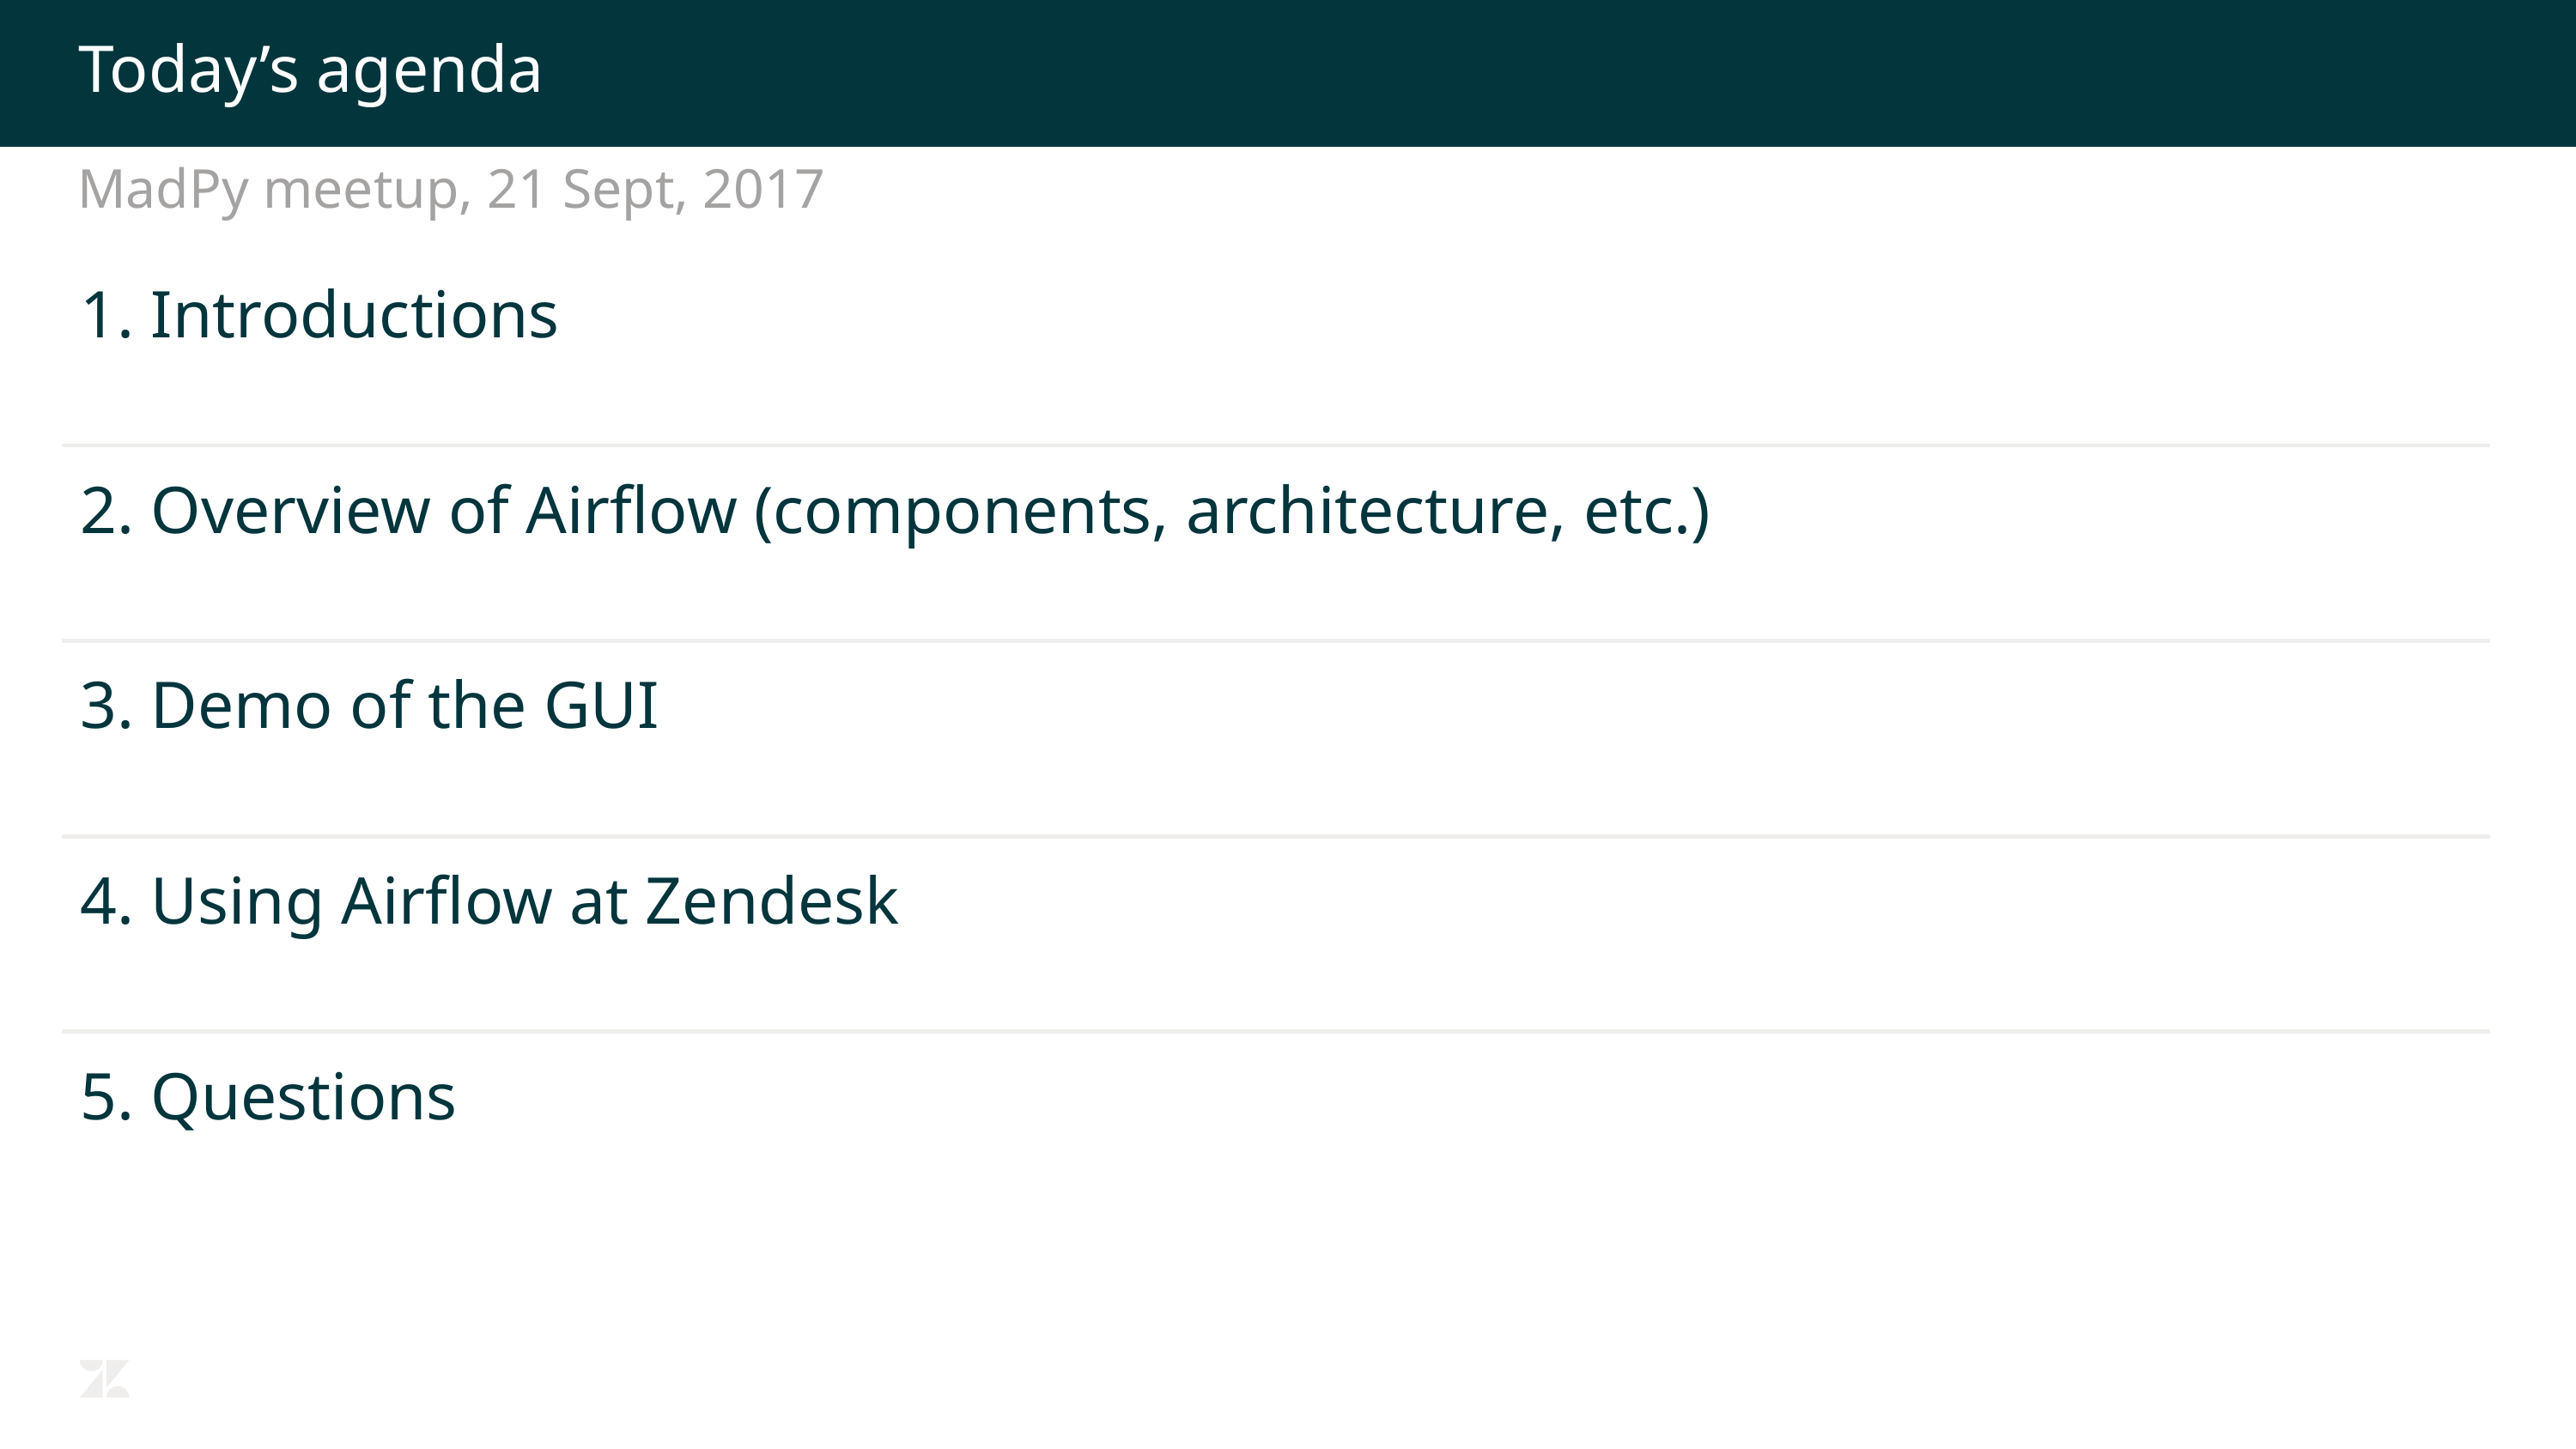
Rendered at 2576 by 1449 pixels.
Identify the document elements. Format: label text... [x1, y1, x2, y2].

subtitle MadPy meetup, 21 Sept, 2017 [18, 142, 2484, 240]
list 5. Questions [21, 1044, 2056, 1194]
title Today’s agenda [58, 0, 2484, 142]
list 2. Overview of Airflow (components, architecture, etc.) [21, 458, 2056, 608]
list 3. Demo of the GUI [21, 653, 2056, 803]
list 4. Using Airflow at Zendesk [21, 849, 2056, 998]
list 1. Introductions [21, 263, 2056, 412]
